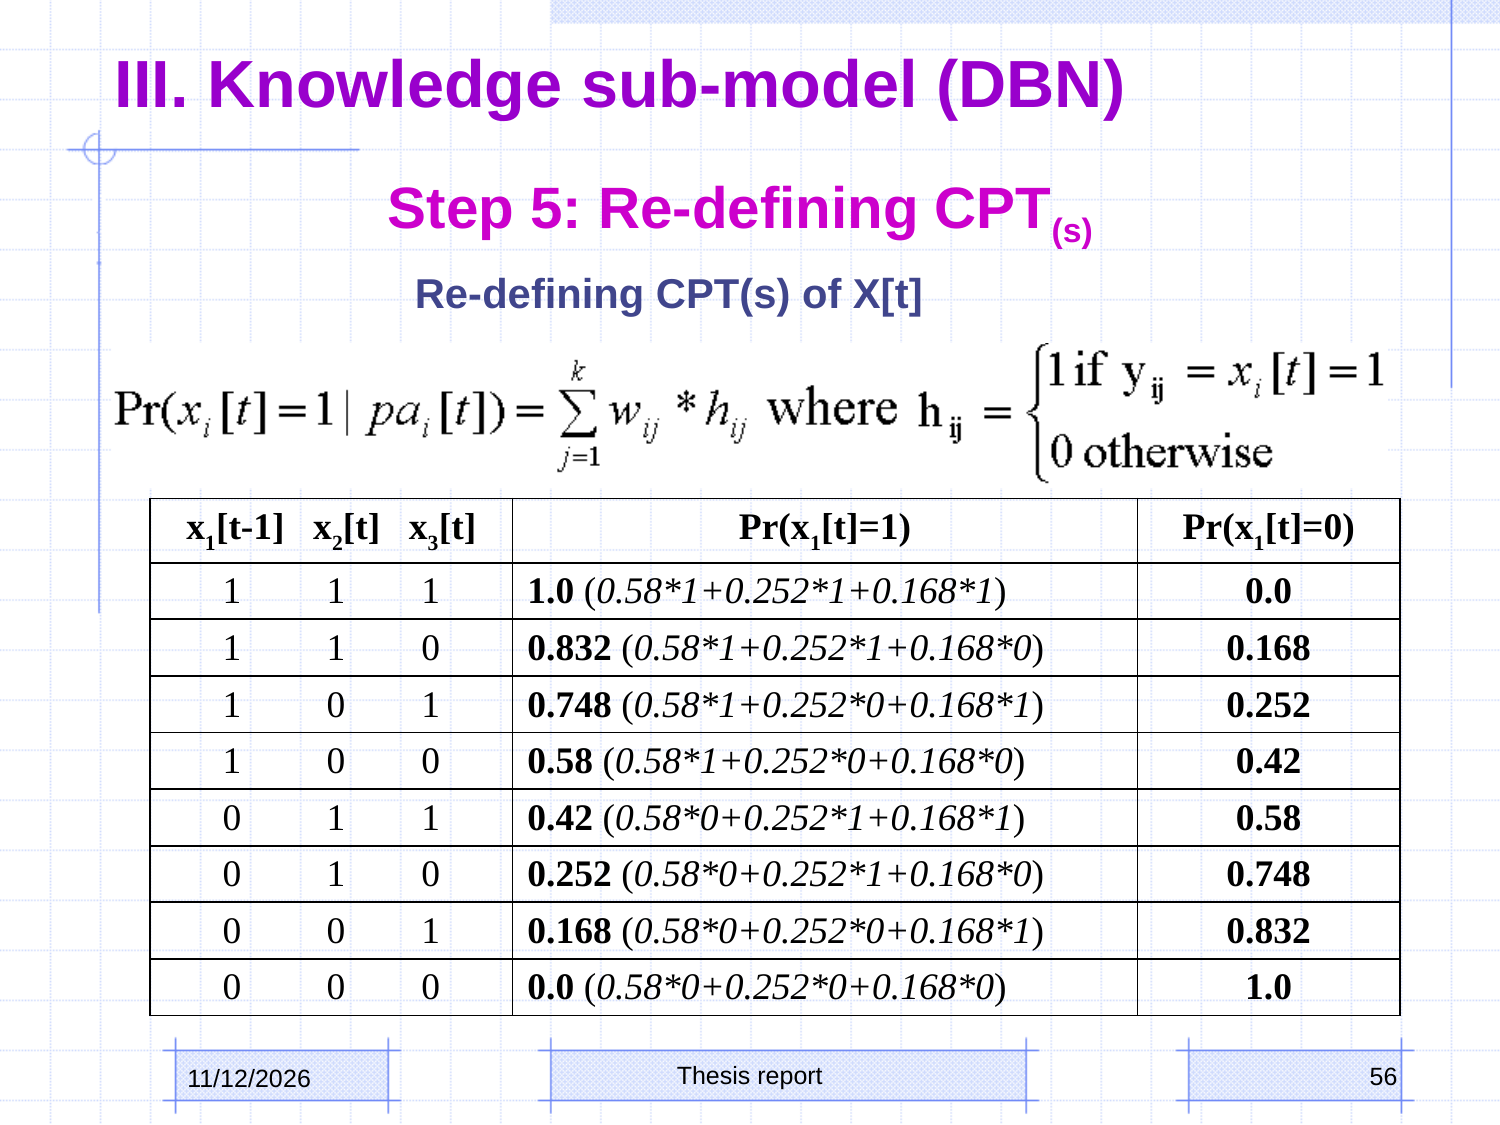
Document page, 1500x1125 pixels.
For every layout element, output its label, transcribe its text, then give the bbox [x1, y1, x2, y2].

table_cell 0.42 (0.58*0+0.252*1+0.168*1) [513, 790, 1137, 845]
table_cell 0.58 (0.58*1+0.252*0+0.168*0) [513, 733, 1137, 788]
table_cell 0.168 [1138, 620, 1399, 675]
slide_number 56 [1062, 1052, 1413, 1125]
table_cell 1 0 0 [151, 733, 512, 788]
table_header Pr(x1[t]=0) [1138, 499, 1399, 562]
title III. Knowledge sub-model (DBN) [99, 12, 1439, 151]
table_cell 0.748 [1138, 847, 1399, 901]
table_cell 0.748 (0.58*1+0.252*0+0.168*1) [513, 677, 1137, 732]
table_cell 0.0 (0.58*0+0.252*0+0.168*0) [513, 960, 1137, 1015]
table_cell 0.252 [1138, 677, 1399, 732]
text_box Re-defining CPT(s) of X[t] [399, 259, 975, 325]
table_cell 1 1 1 [151, 564, 512, 618]
table_cell 0.832 (0.58*1+0.252*1+0.168*0) [513, 620, 1137, 675]
table_cell 0.0 [1138, 564, 1399, 618]
table_cell 0.832 [1138, 903, 1399, 958]
table_cell 0.42 [1138, 733, 1399, 788]
table_cell 0 0 0 [151, 960, 512, 1015]
table_cell 0.58 [1138, 790, 1399, 845]
table_cell 1 0 1 [151, 677, 512, 732]
table_header Pr(x1[t]=1) [513, 499, 1137, 562]
table_cell 0 0 1 [151, 903, 512, 958]
table_cell 1.0 (0.58*1+0.252*1+0.168*1) [513, 564, 1137, 618]
table_cell 0 1 0 [151, 847, 512, 901]
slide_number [172, 1054, 512, 1125]
table_cell 1 1 0 [151, 620, 512, 675]
table_cell 0 1 1 [151, 790, 512, 845]
table_cell 0.168 (0.58*0+0.252*0+0.168*1) [513, 903, 1137, 958]
text_box Step 5: Re-defining CPT(s) [373, 162, 1108, 257]
footer Thesis report [512, 1052, 988, 1125]
picture [0, 0, 1500, 1125]
table_cell 1.0 [1138, 960, 1399, 1015]
table_cell 0.252 (0.58*0+0.252*1+0.168*0) [513, 847, 1137, 901]
table_header x1[t-1] x2[t] x3[t] [151, 499, 512, 562]
